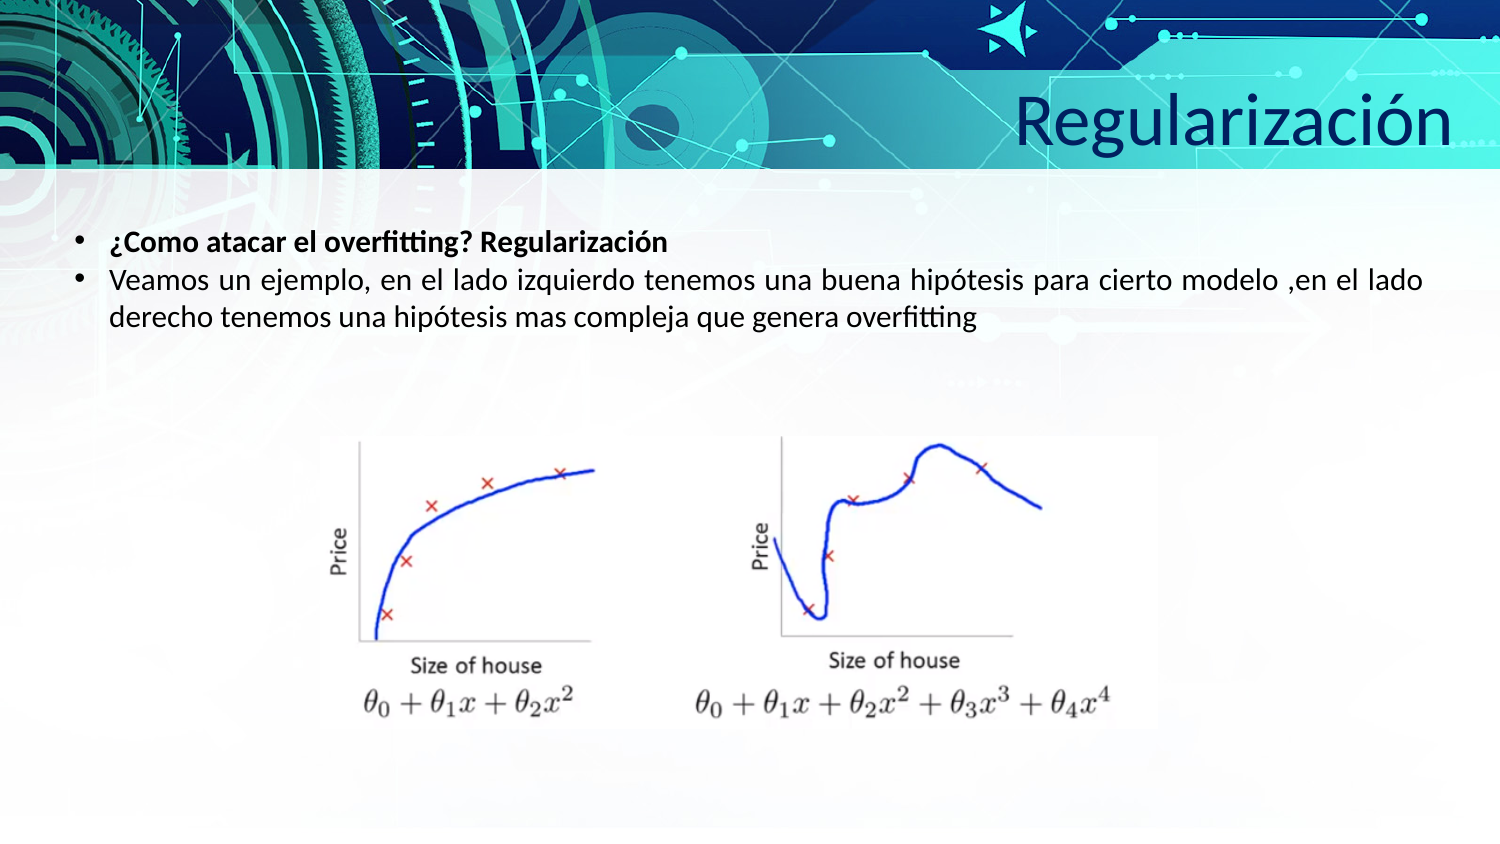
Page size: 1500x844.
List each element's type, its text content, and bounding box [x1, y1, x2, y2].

picture [0, 0, 1500, 844]
text_box Regularización [118, 65, 1470, 165]
text_box ¿Como atacar el overfitting? Regularización Veamos un ejemplo, en el lado izquierdo tenemos una buena hipótesis para cierto modelo ,en el lado derecho tenemos una hipótesis mas compleja que genera overfitting [73, 221, 1426, 797]
